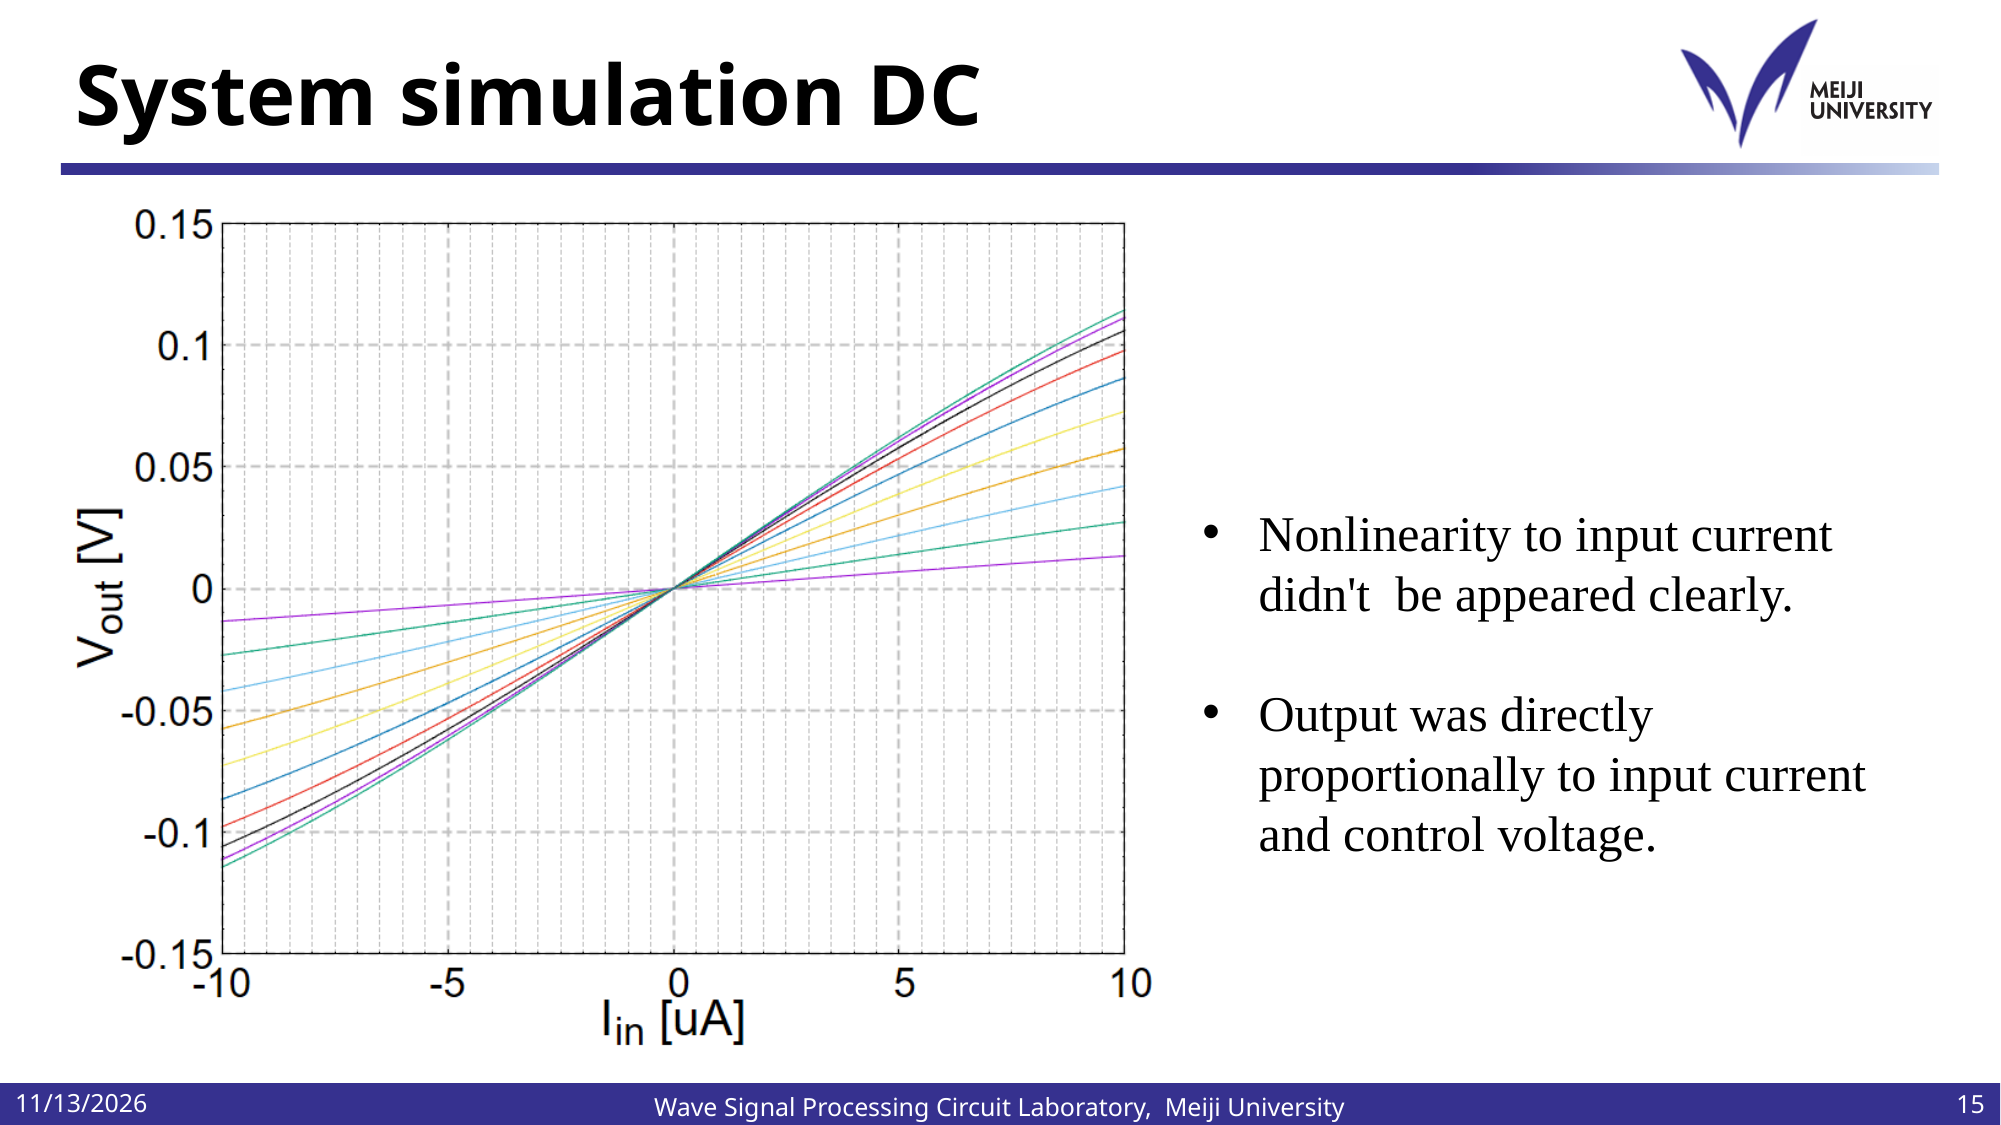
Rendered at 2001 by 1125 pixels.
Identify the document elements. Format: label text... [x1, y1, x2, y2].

title System simulation DC [60, 34, 1786, 164]
picture [60, 191, 1169, 1050]
footer Wave Signal Processing Circuit Laboratory, Meiji University [588, 1078, 1412, 1125]
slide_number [0, 1074, 450, 1125]
text_box Nonlinearity to input current didn't be appeared clearly. Output was directly proportionally to input current and control voltage. [1187, 494, 1913, 869]
picture [1675, 16, 1939, 156]
slide_number 15 [1550, 1075, 2000, 1125]
